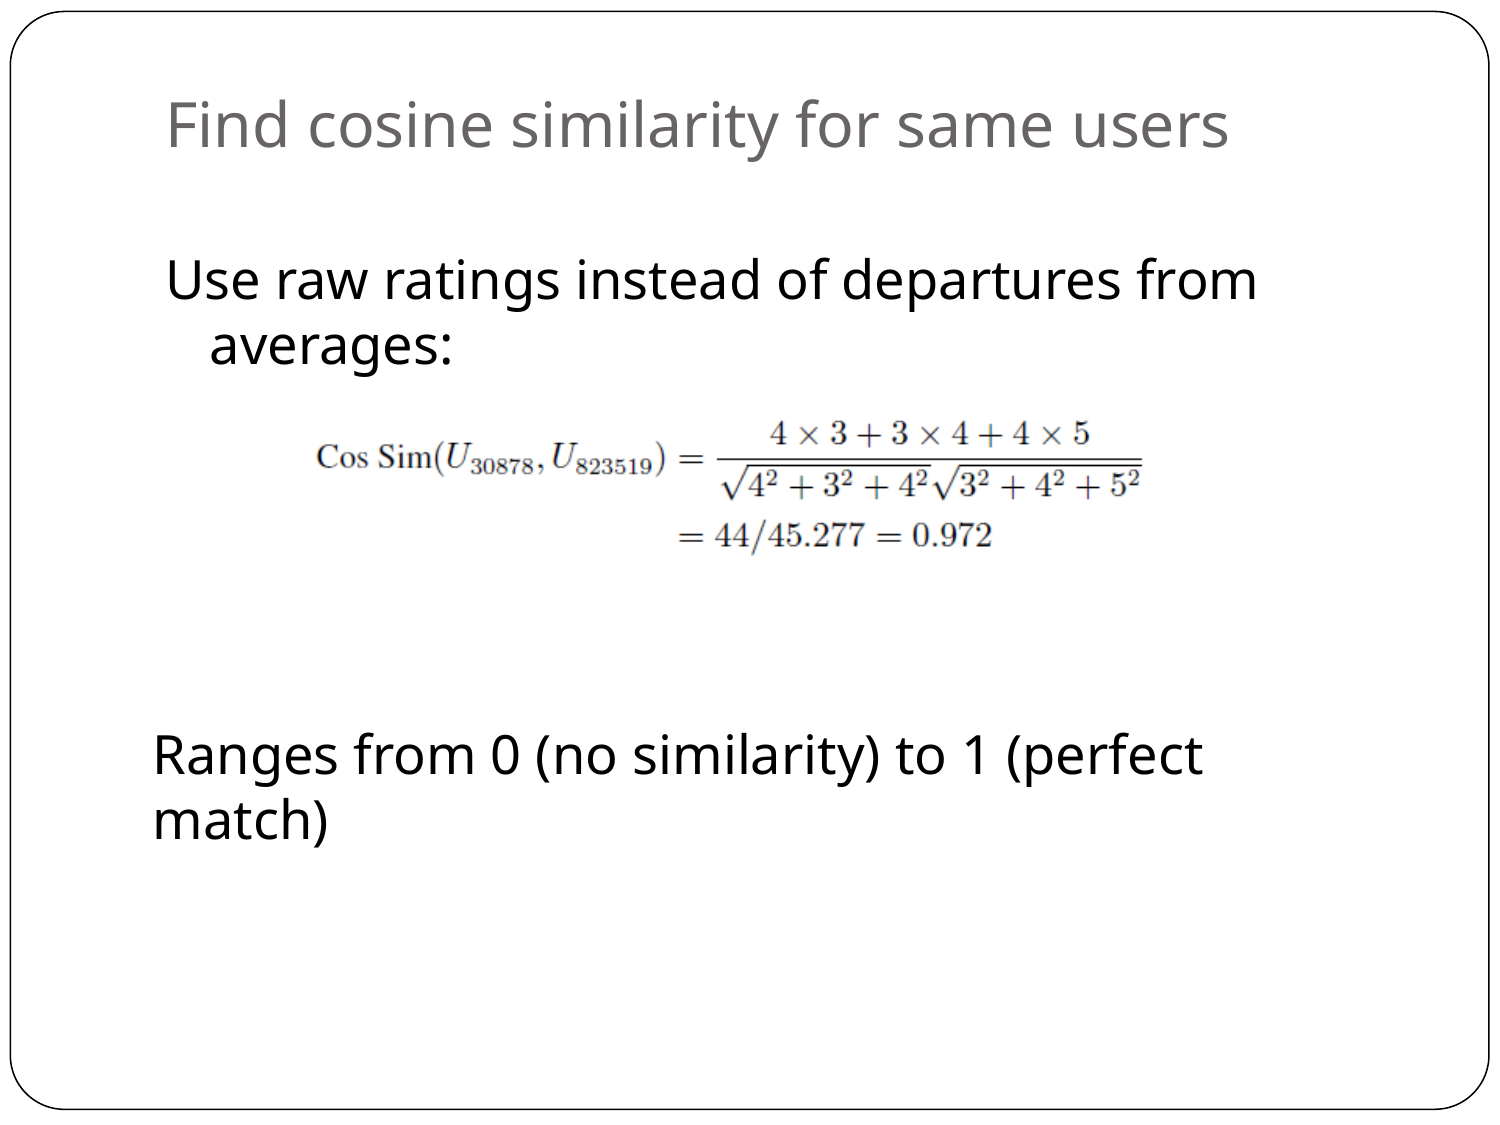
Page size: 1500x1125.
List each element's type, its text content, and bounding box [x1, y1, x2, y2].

picture [299, 399, 1187, 565]
text_box Ranges from 0 (no similarity) to 1 (perfect match) [137, 712, 1388, 794]
title Find cosine similarity for same users [150, 45, 1425, 175]
list Use raw ratings instead of departures from averages: [150, 237, 1425, 363]
